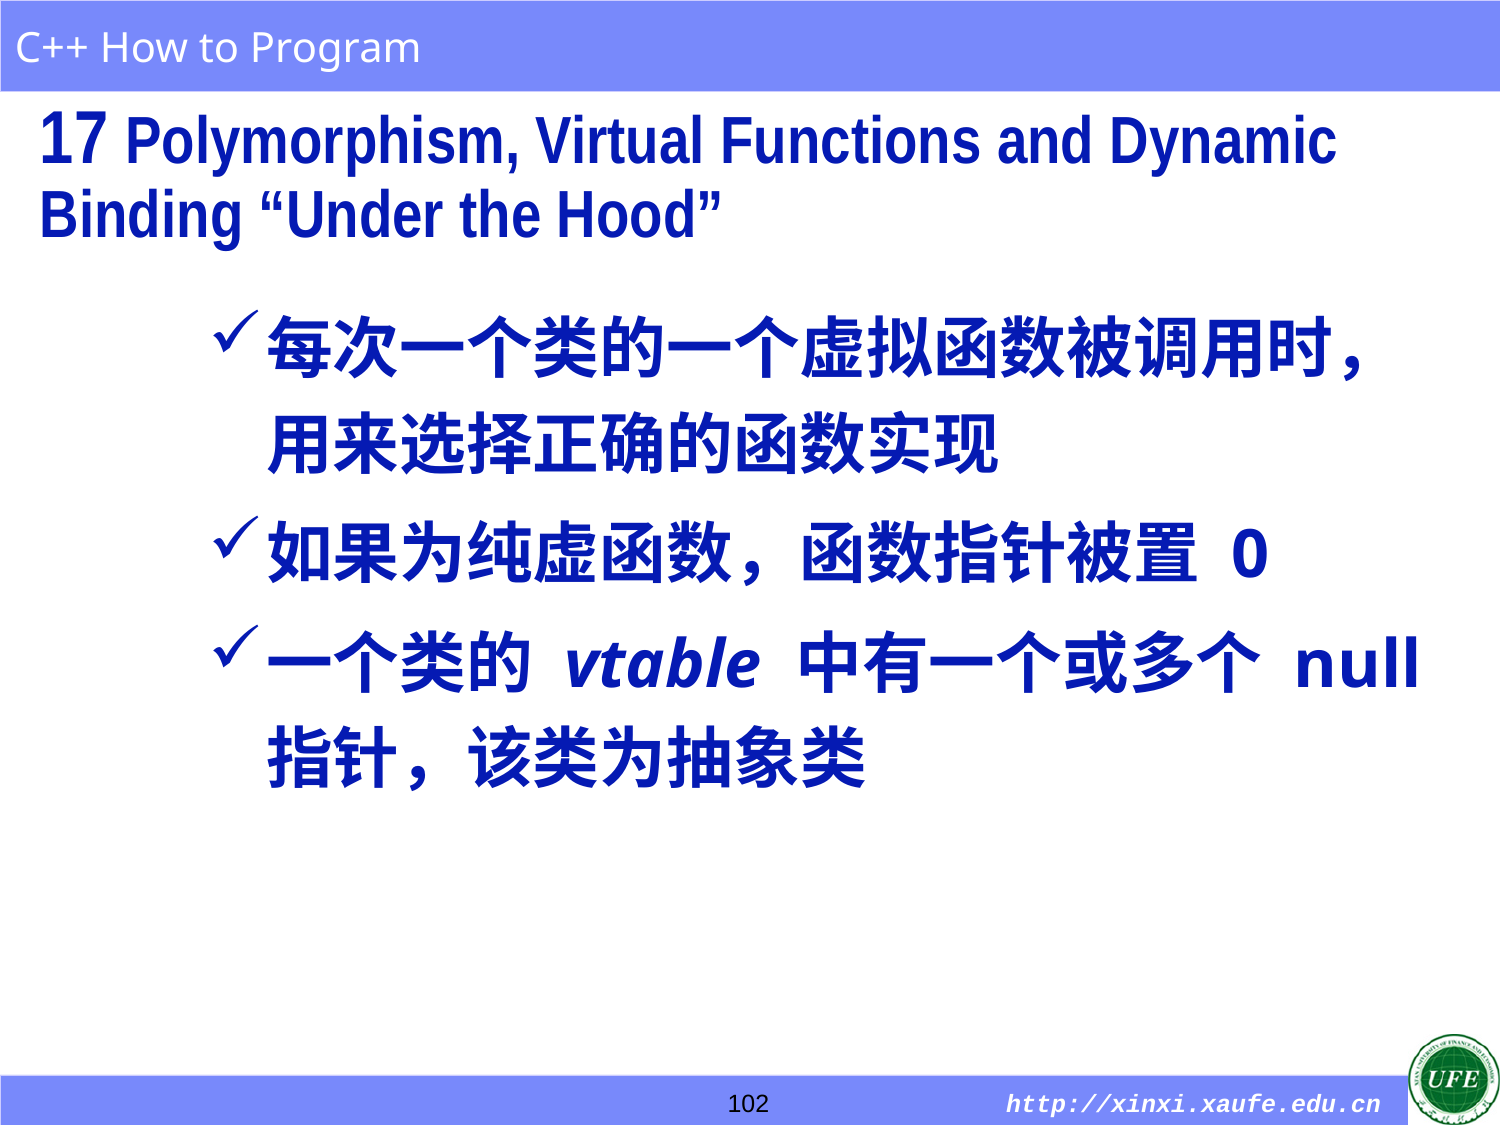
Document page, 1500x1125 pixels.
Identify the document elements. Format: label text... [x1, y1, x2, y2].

picture [1408, 1034, 1500, 1125]
text_box 17 Polymorphism, Virtual Functions and Dynamic Binding “Under the Hood” [24, 99, 1475, 250]
slide_number 102 [712, 1080, 813, 1121]
list 每次一个类的一个虚拟函数被调用时，用来选择正确的函数实现 如果为纯虚函数，函数指针被置 0 一个类的 vtable 中有一个或多个 null 指针，该类为抽象类 [24, 282, 1475, 975]
